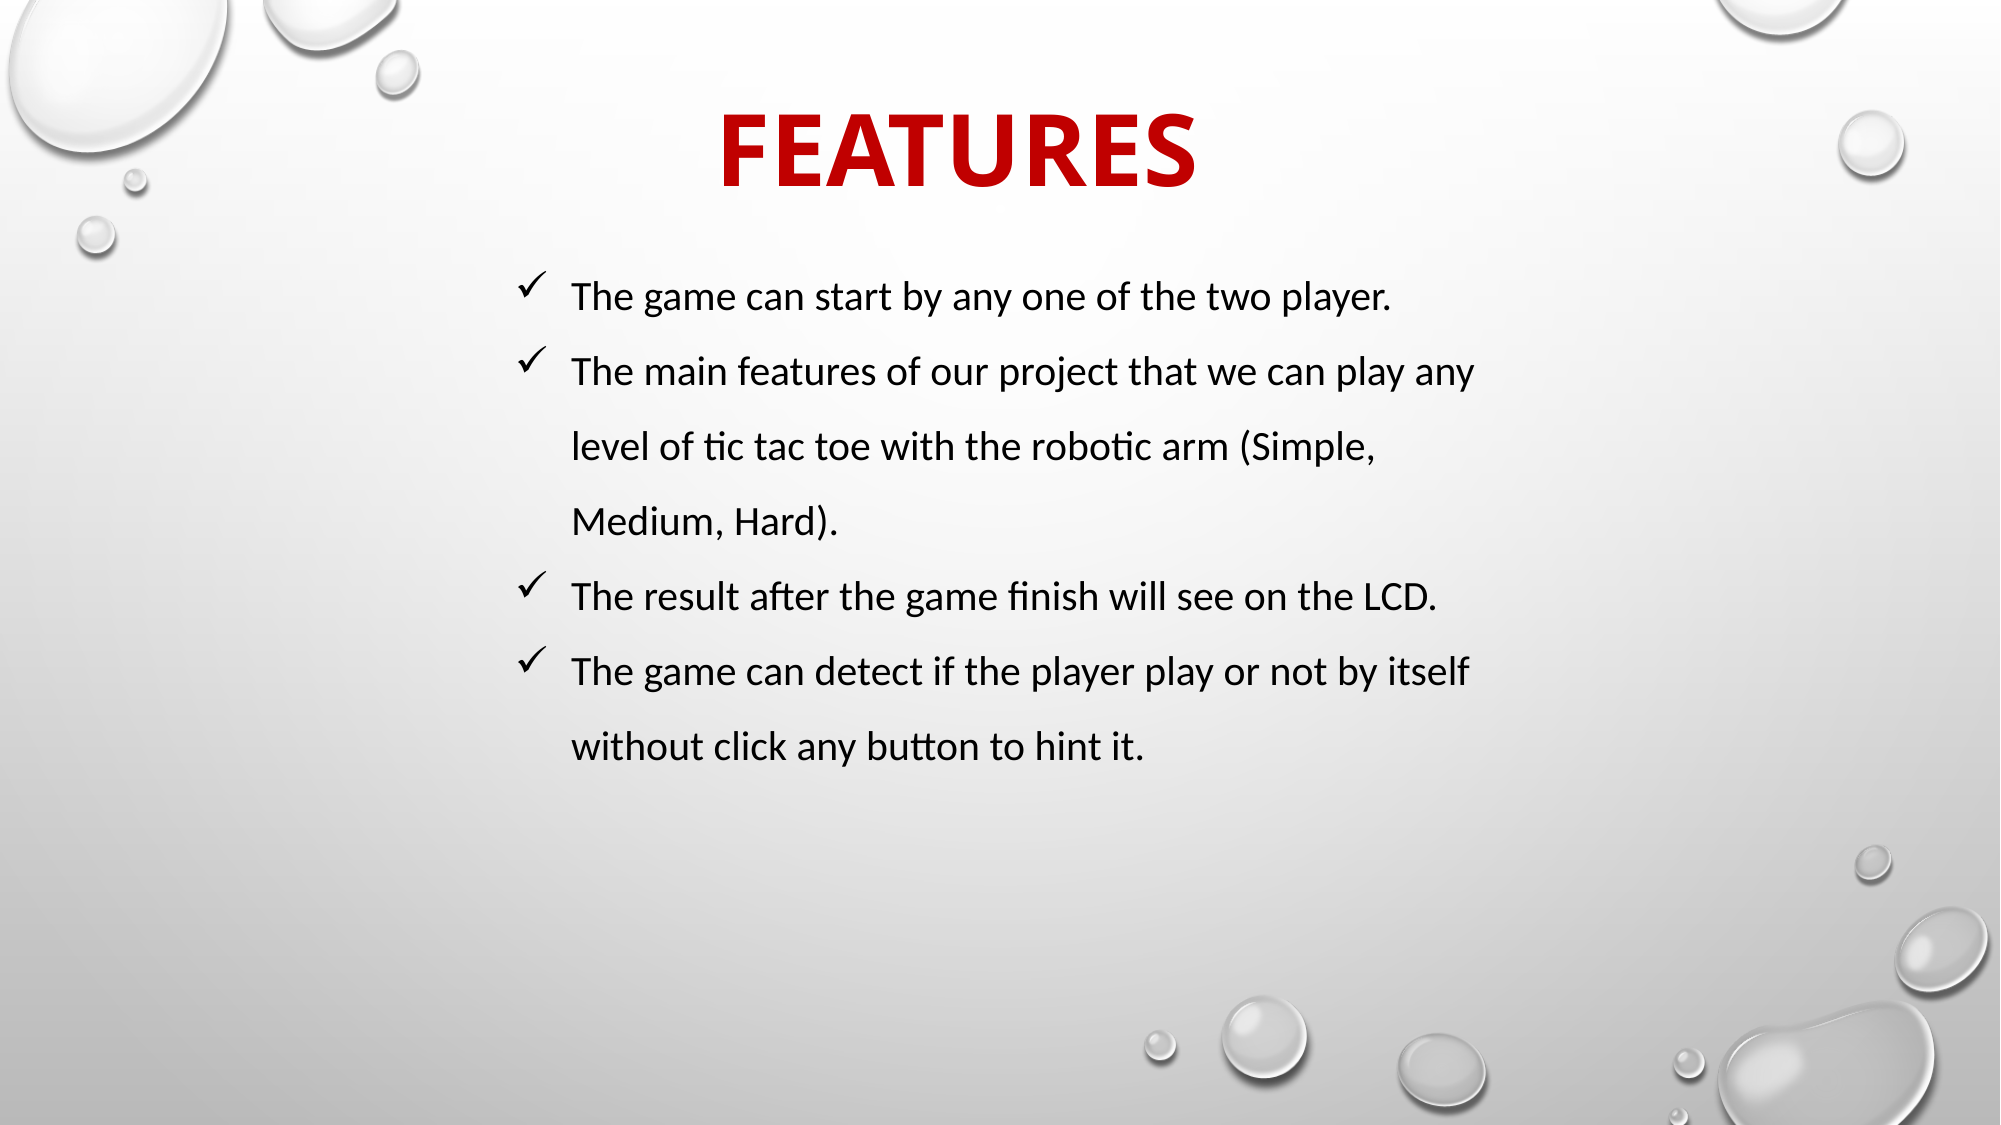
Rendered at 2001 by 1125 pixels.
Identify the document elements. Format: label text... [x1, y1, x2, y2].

picture [0, 0, 2000, 1125]
text_box FEATURES [674, 79, 1675, 214]
text_box The game can start by any one of the two player. The main features of our project that we can play any level of tic tac toe with the robotic arm (Simple, Medium, Hard). The result after the game finish will see on the LCD. The game can detect if the player play or not by itself without click any button to hint it. [500, 236, 1500, 777]
